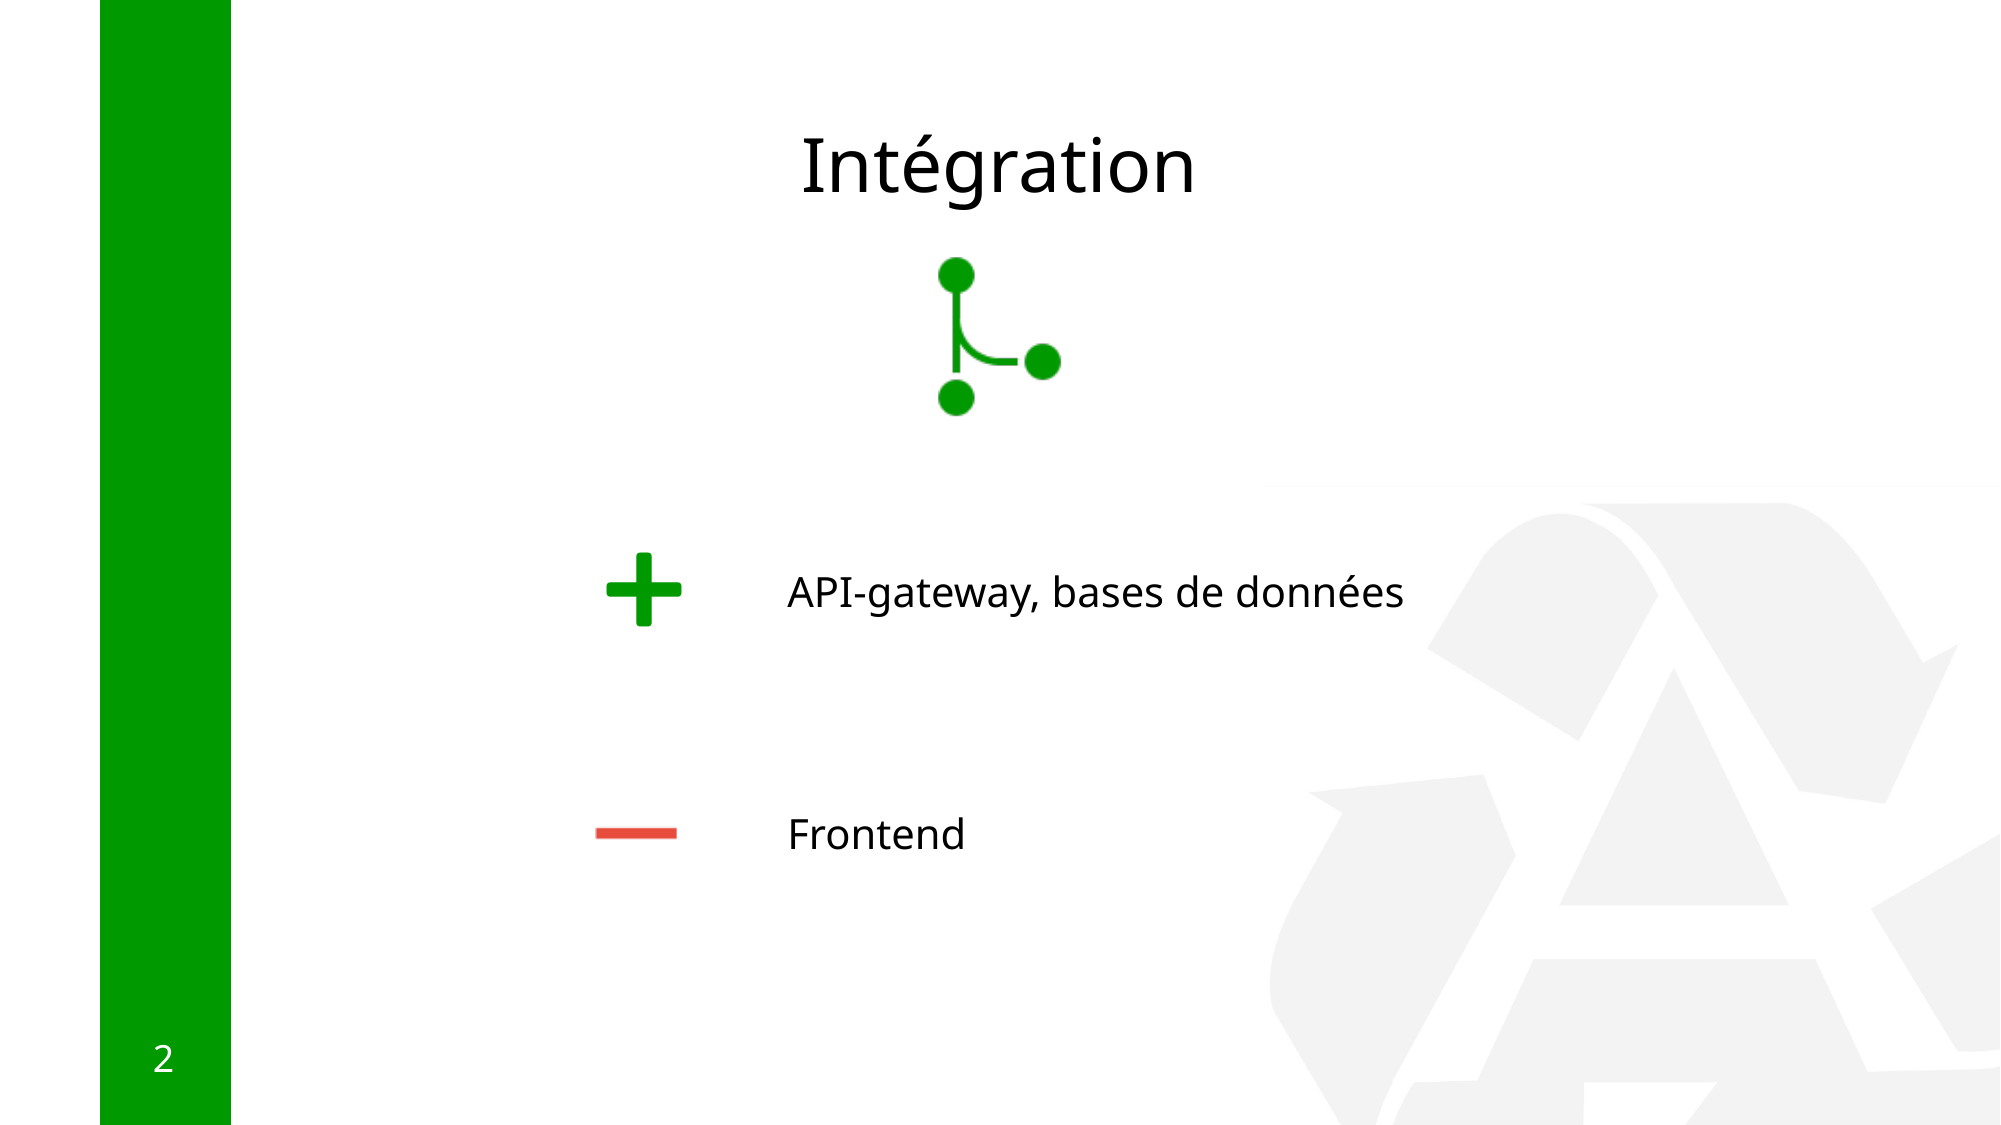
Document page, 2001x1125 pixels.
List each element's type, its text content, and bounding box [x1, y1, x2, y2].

picture [580, 769, 677, 898]
text_box Frontend [772, 800, 1258, 866]
text_box API-gateway, bases de données [772, 558, 1258, 624]
picture [909, 247, 1090, 427]
picture [595, 540, 692, 638]
text_box [100, 0, 231, 1125]
text_box 2 [138, 1027, 189, 1088]
title Intégration [137, 59, 1863, 278]
picture [1263, 472, 2000, 1125]
